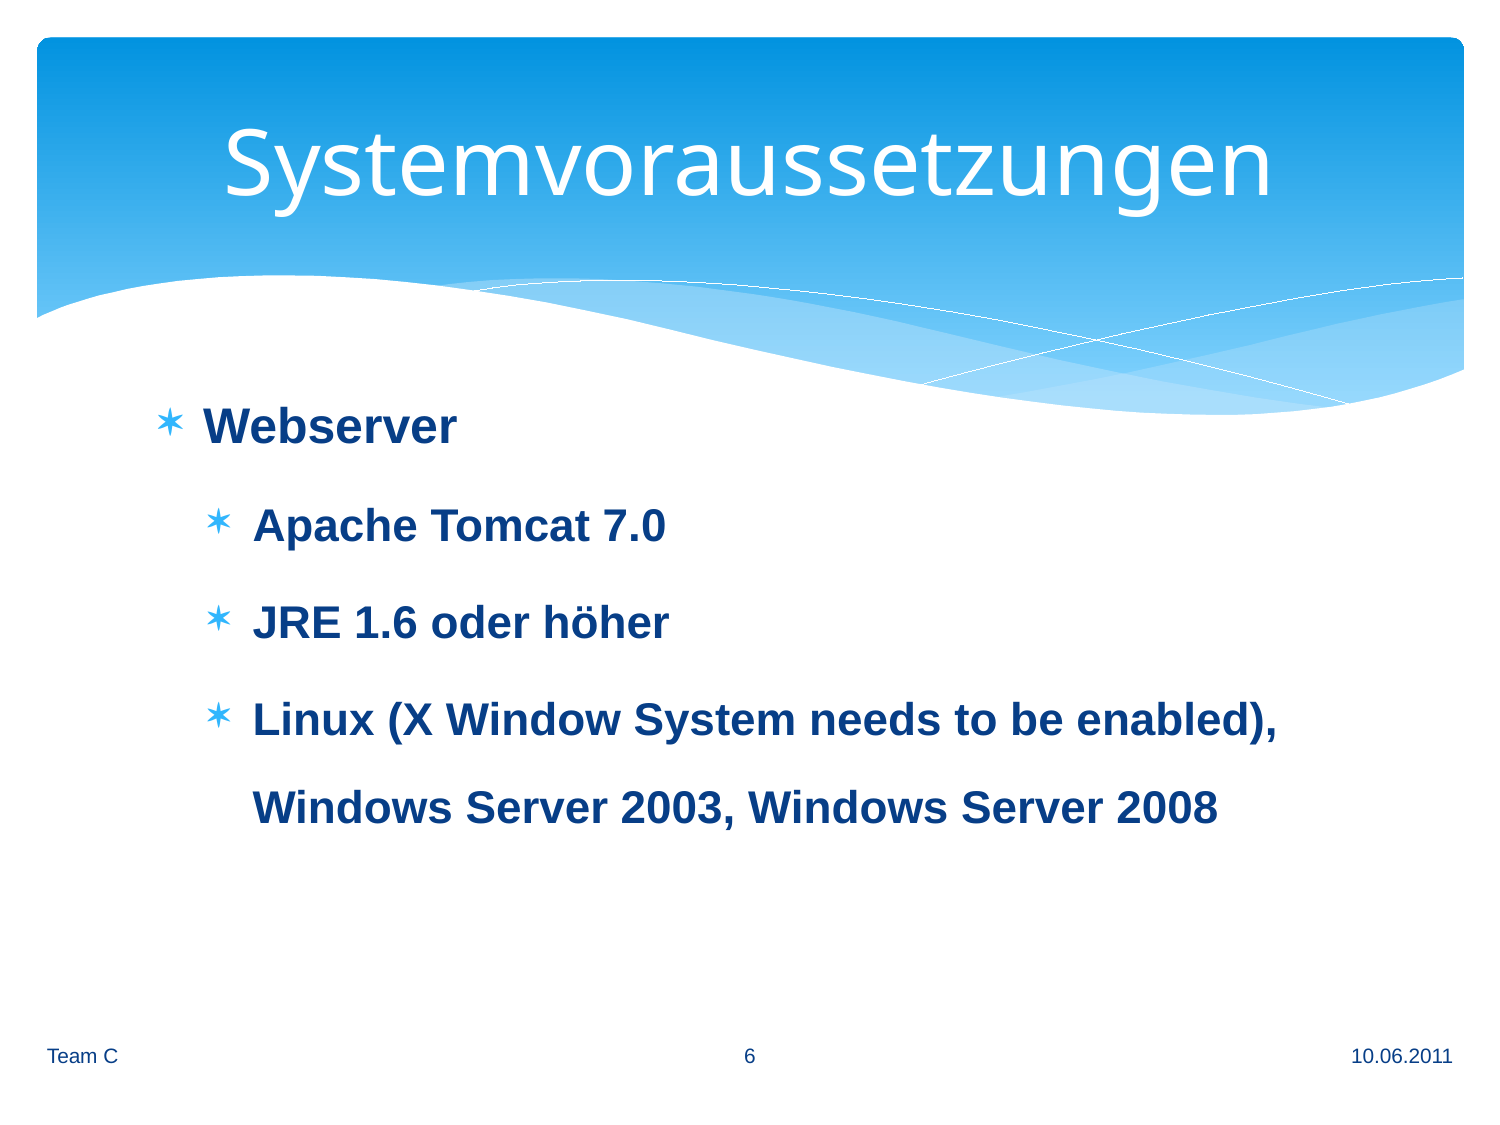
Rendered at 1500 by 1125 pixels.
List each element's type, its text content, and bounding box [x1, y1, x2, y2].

footer Team C [31, 1025, 653, 1086]
list Webserver Apache Tomcat 7.0 JRE 1.6 oder höher Linux (X Window System needs to be enabled), Windows Server 2003, Windows Server 2008 [143, 349, 1359, 1005]
slide_number 6 [654, 1025, 846, 1086]
title Systemvoraussetzungen [75, 55, 1425, 261]
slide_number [847, 1025, 1469, 1086]
